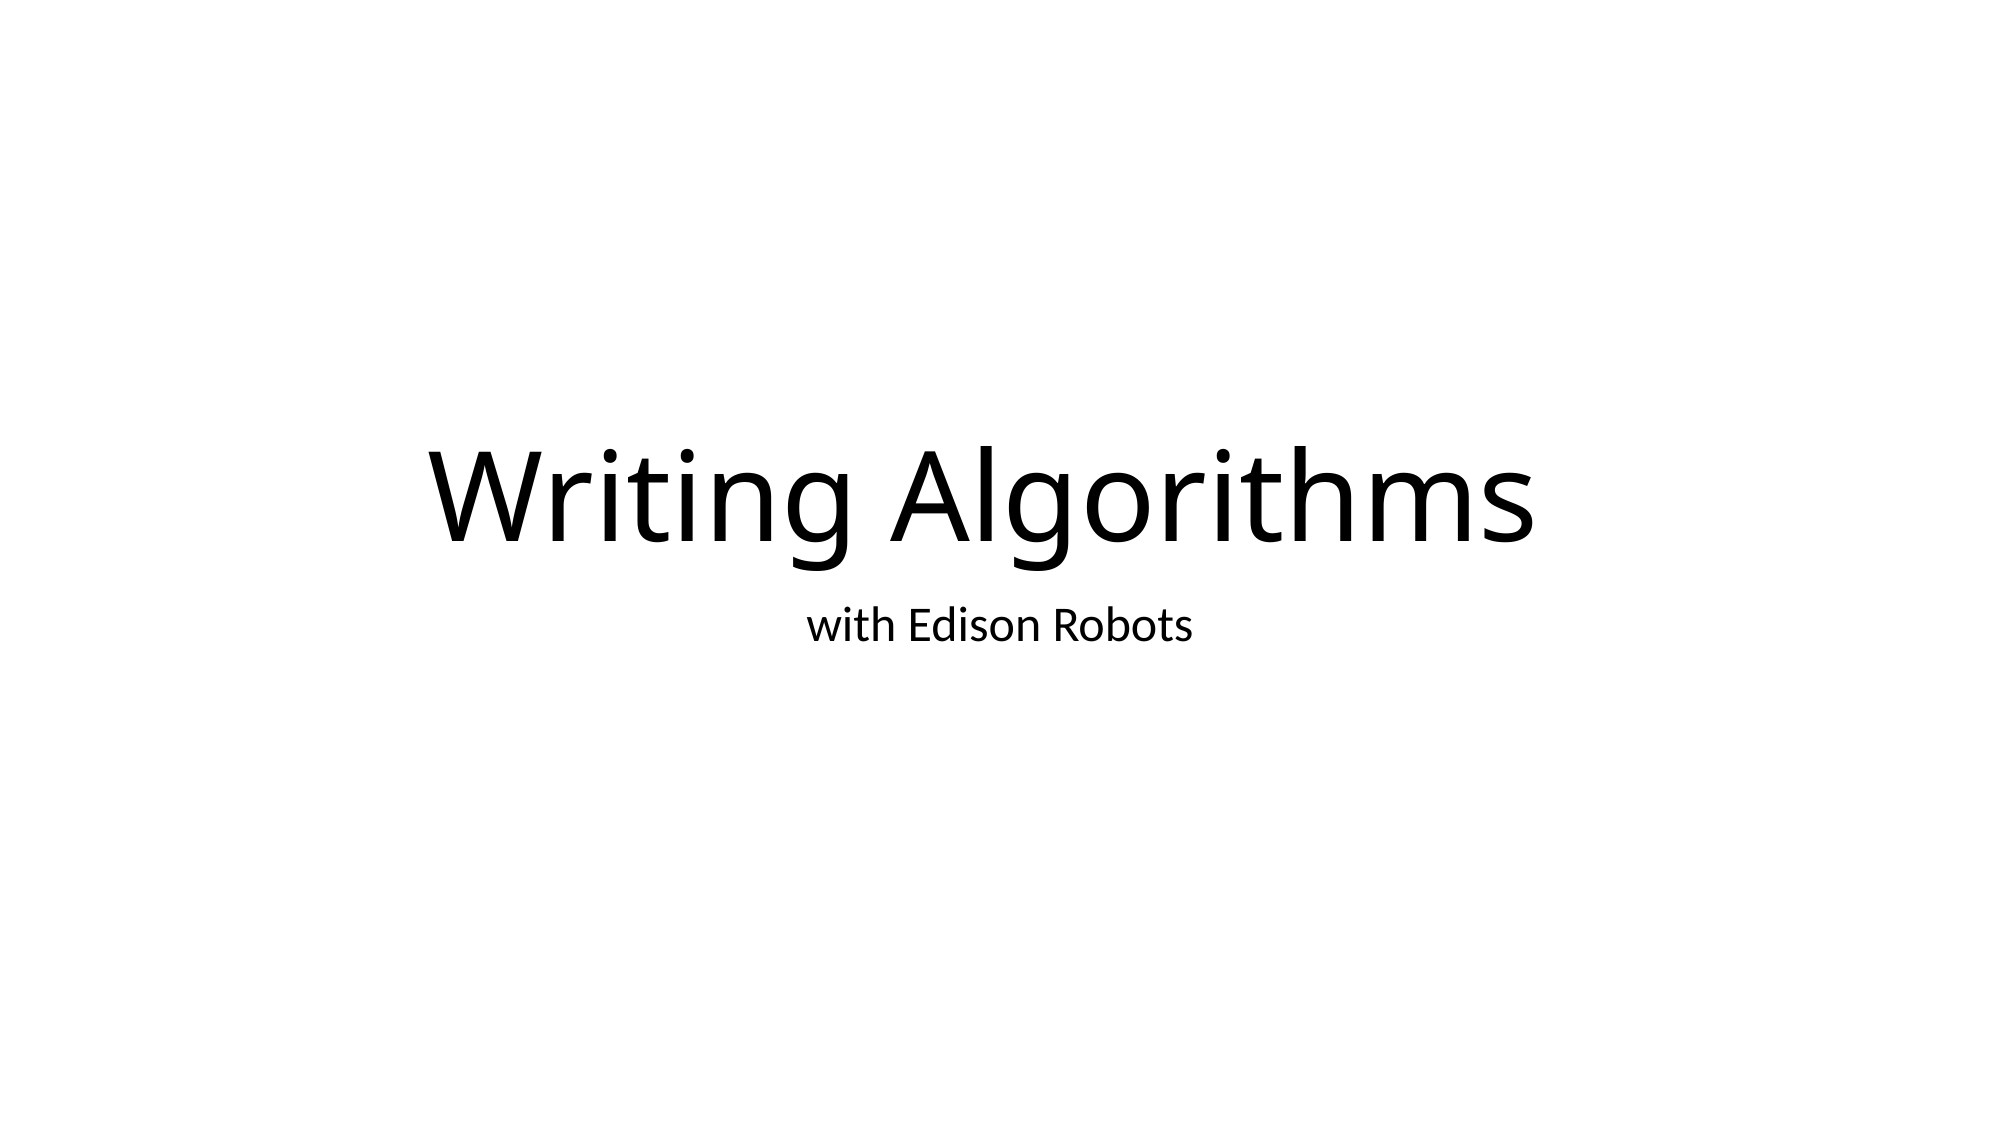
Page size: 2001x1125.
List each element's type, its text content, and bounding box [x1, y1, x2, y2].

subtitle with Edison Robots [249, 590, 1750, 863]
title Writing Algorithms [249, 184, 1750, 576]
